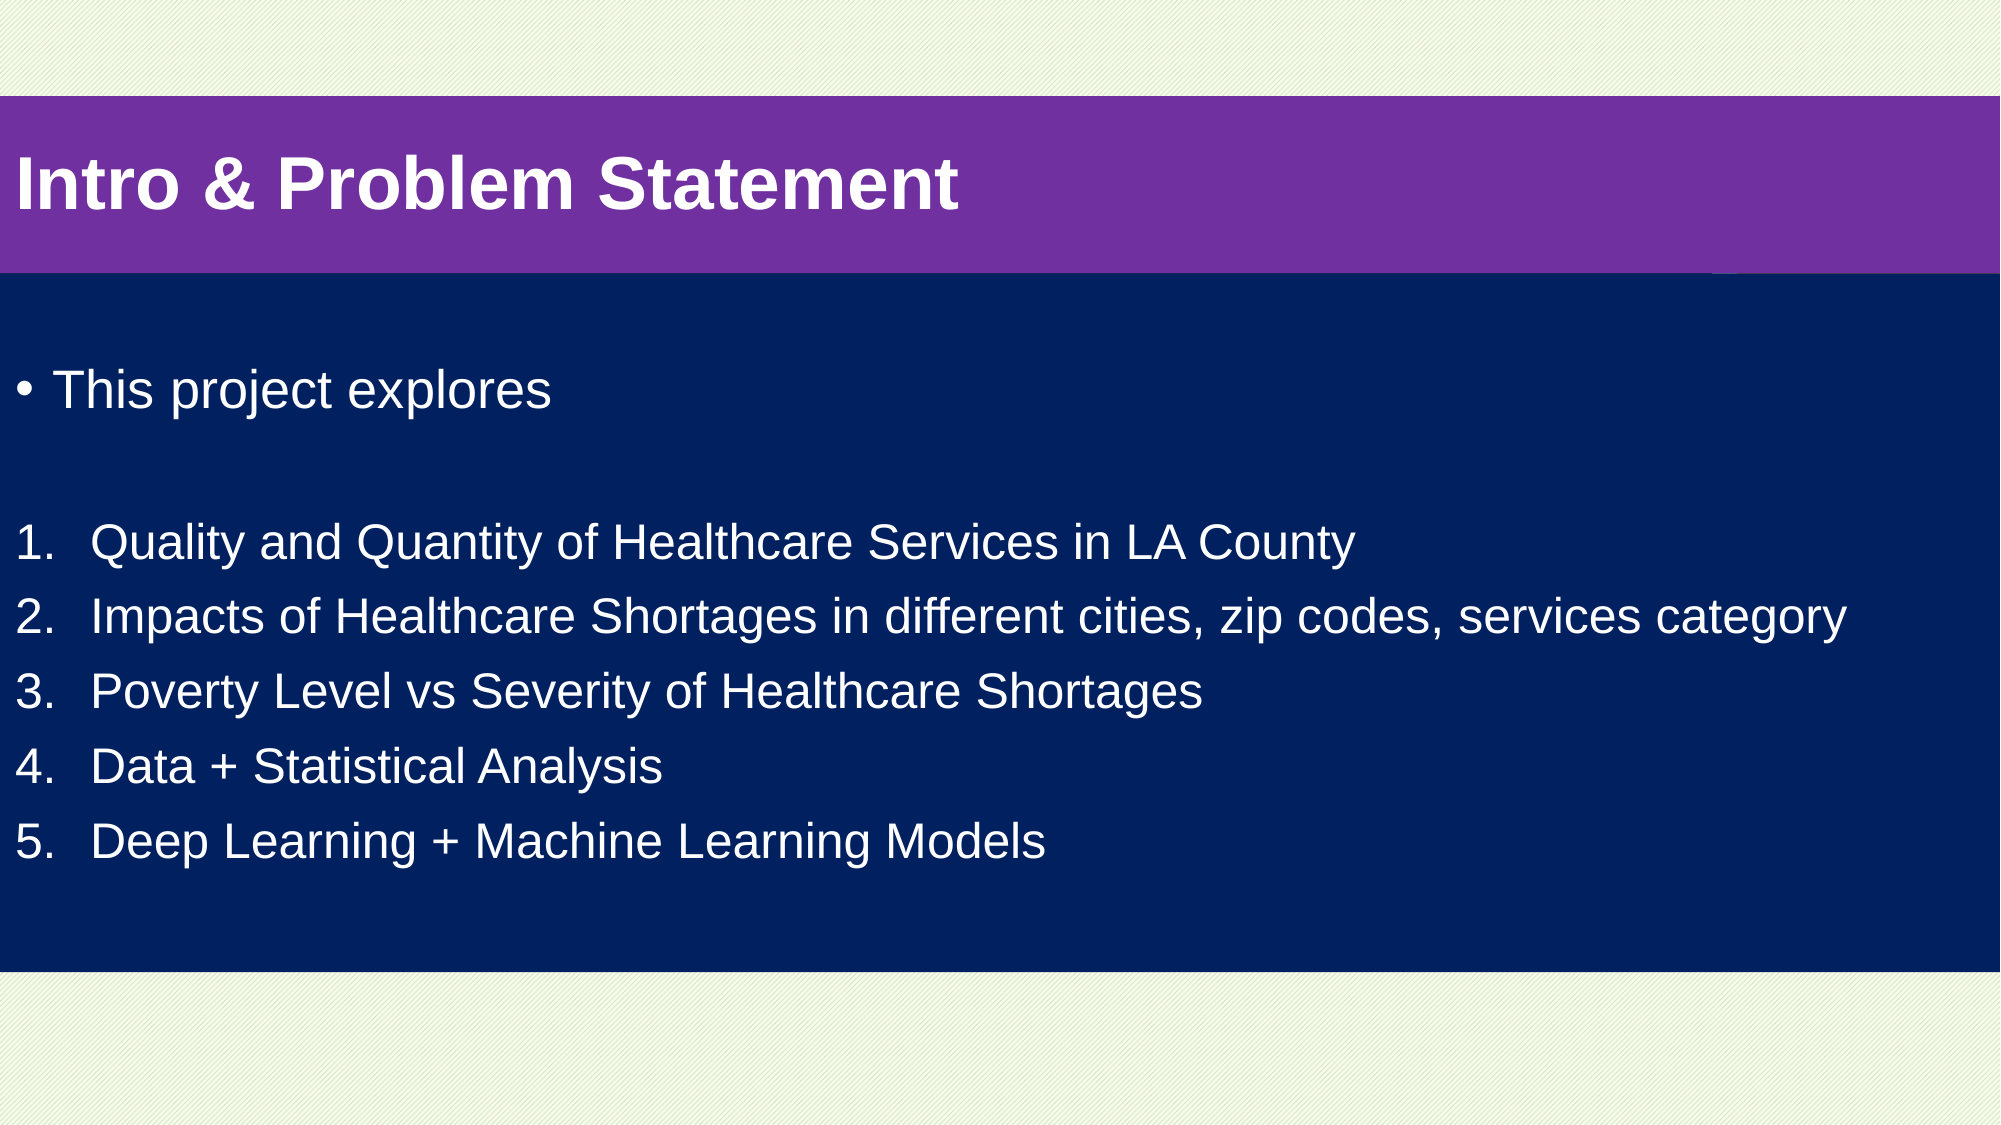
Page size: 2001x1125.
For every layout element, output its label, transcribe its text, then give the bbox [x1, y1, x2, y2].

title Intro & Problem Statement [0, 96, 2000, 273]
list This project explores Quality and Quantity of Healthcare Services in LA County Impacts of Healthcare Shortages in different cities, zip codes, services category Poverty Level vs Severity of Healthcare Shortages Data + Statistical Analysis Deep Learning + Machine Learning Models [0, 273, 2000, 973]
